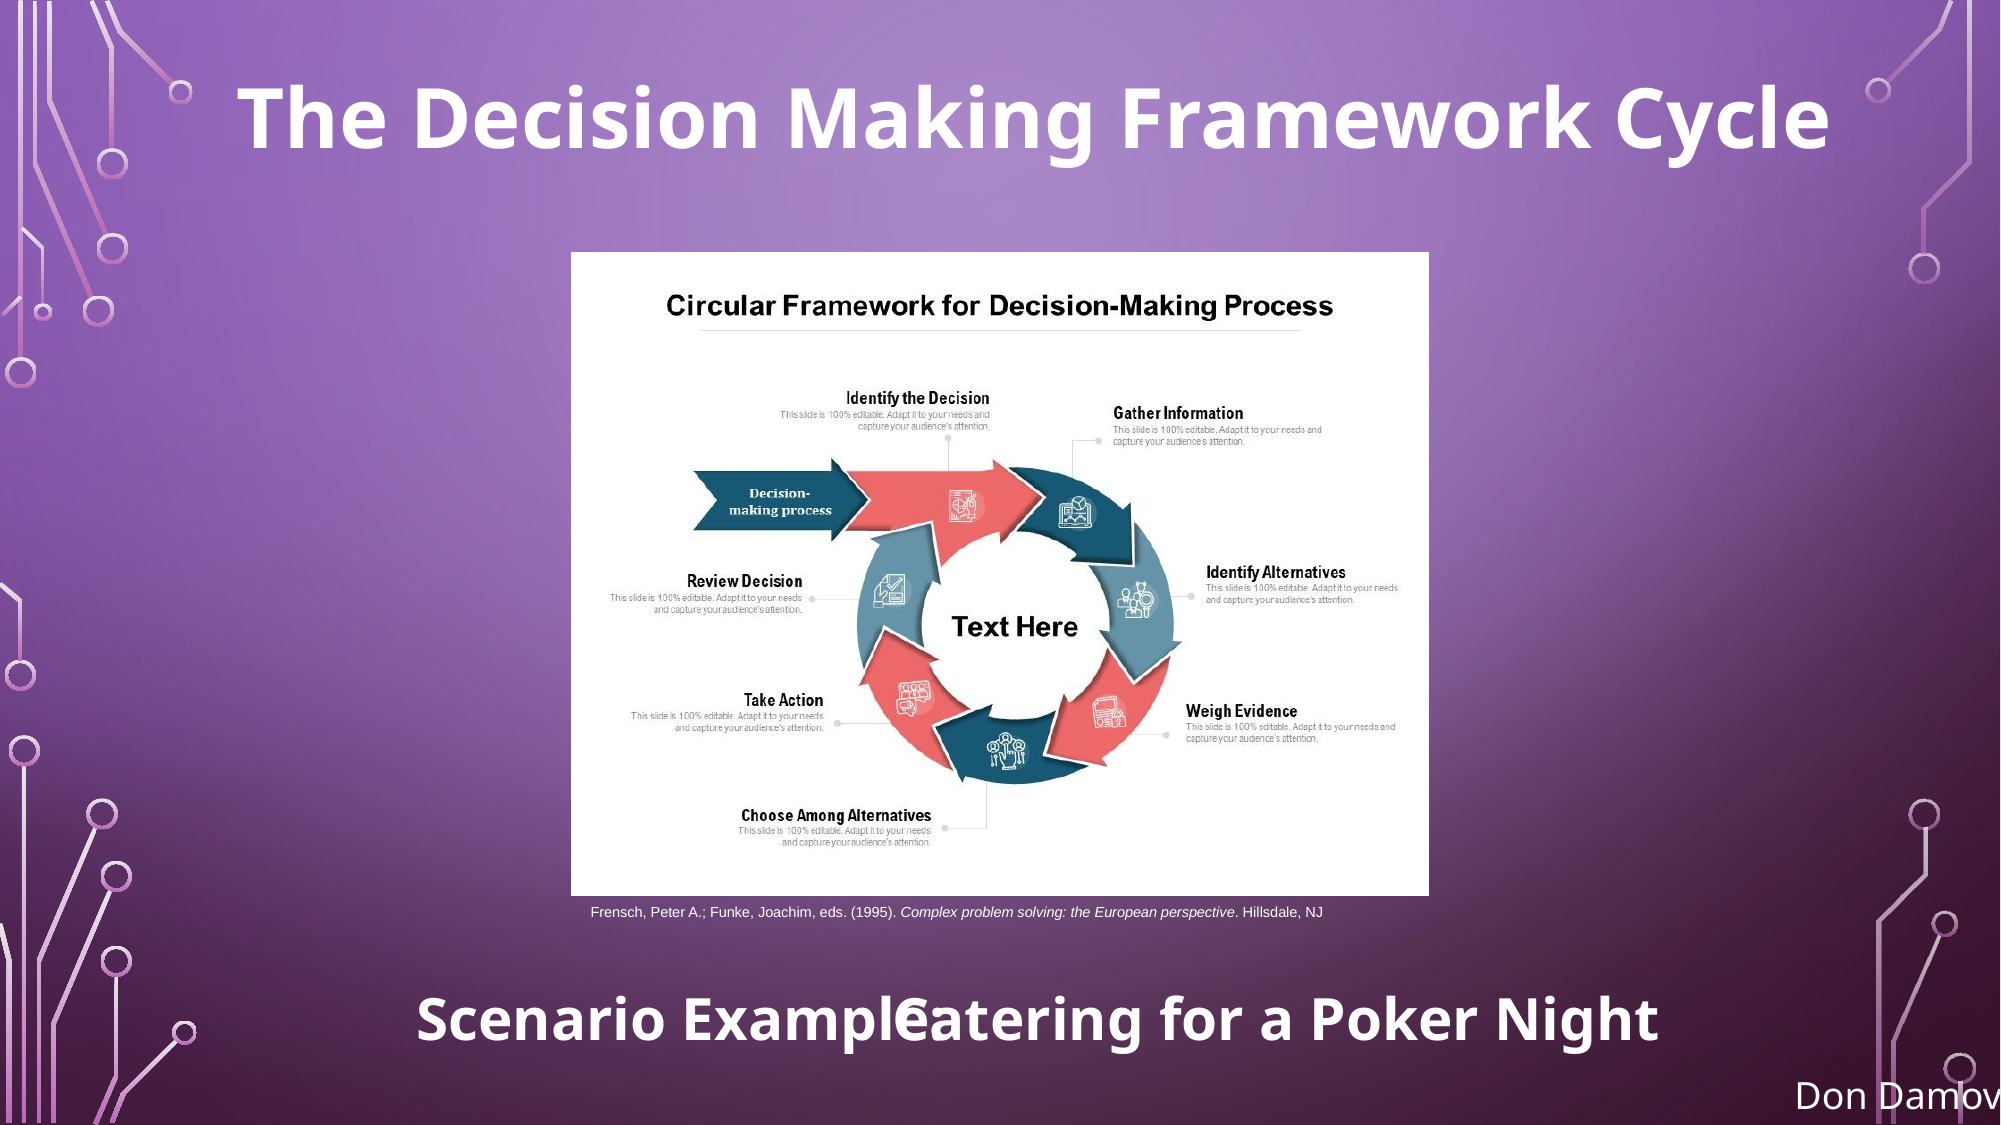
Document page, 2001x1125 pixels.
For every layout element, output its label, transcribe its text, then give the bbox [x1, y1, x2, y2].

text_box Frensch, Peter A.; Funke, Joachim, eds. (1995). Complex problem solving: the European perspective. Hillsdale, NJ [575, 896, 1339, 928]
text_box Scenario Example: [401, 974, 877, 1059]
picture [570, 252, 1430, 896]
text_box Catering for a Poker Night [877, 974, 1675, 1059]
text_box Don Damov [1779, 1064, 2000, 1125]
text_box The Decision Making Framework Cycle [221, 57, 1848, 173]
